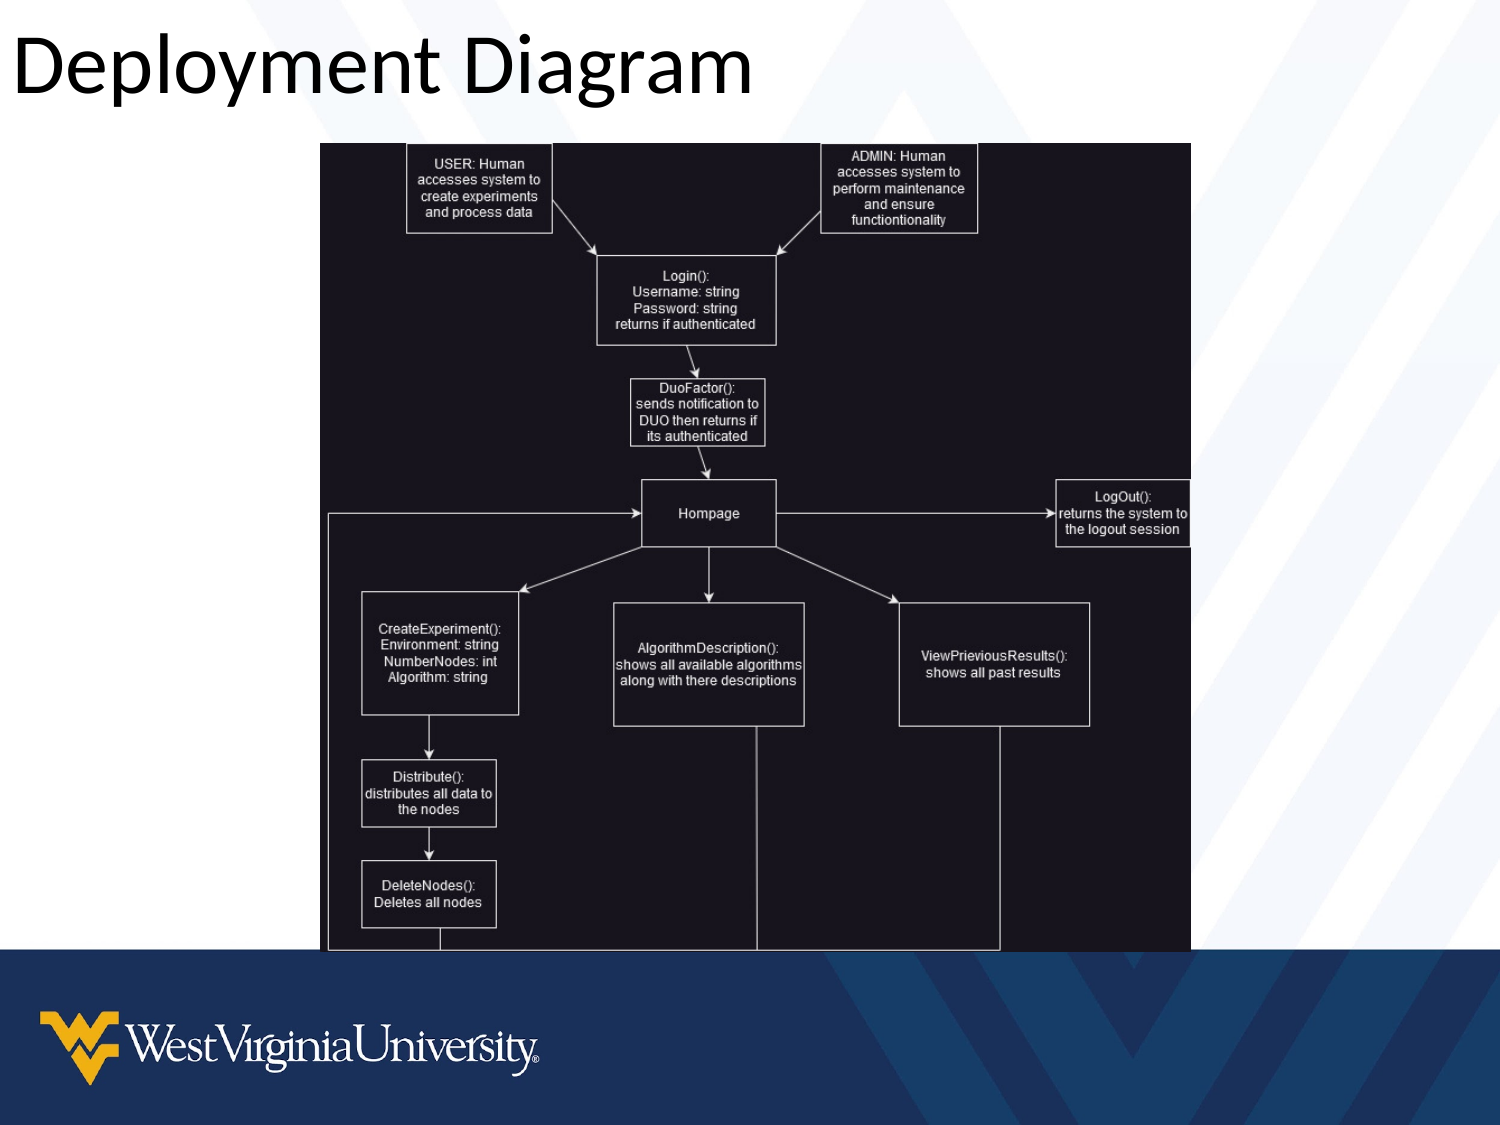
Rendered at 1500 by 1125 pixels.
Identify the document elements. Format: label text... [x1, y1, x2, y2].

title Deployment Diagram [0, 0, 815, 131]
picture [0, 0, 1500, 1125]
